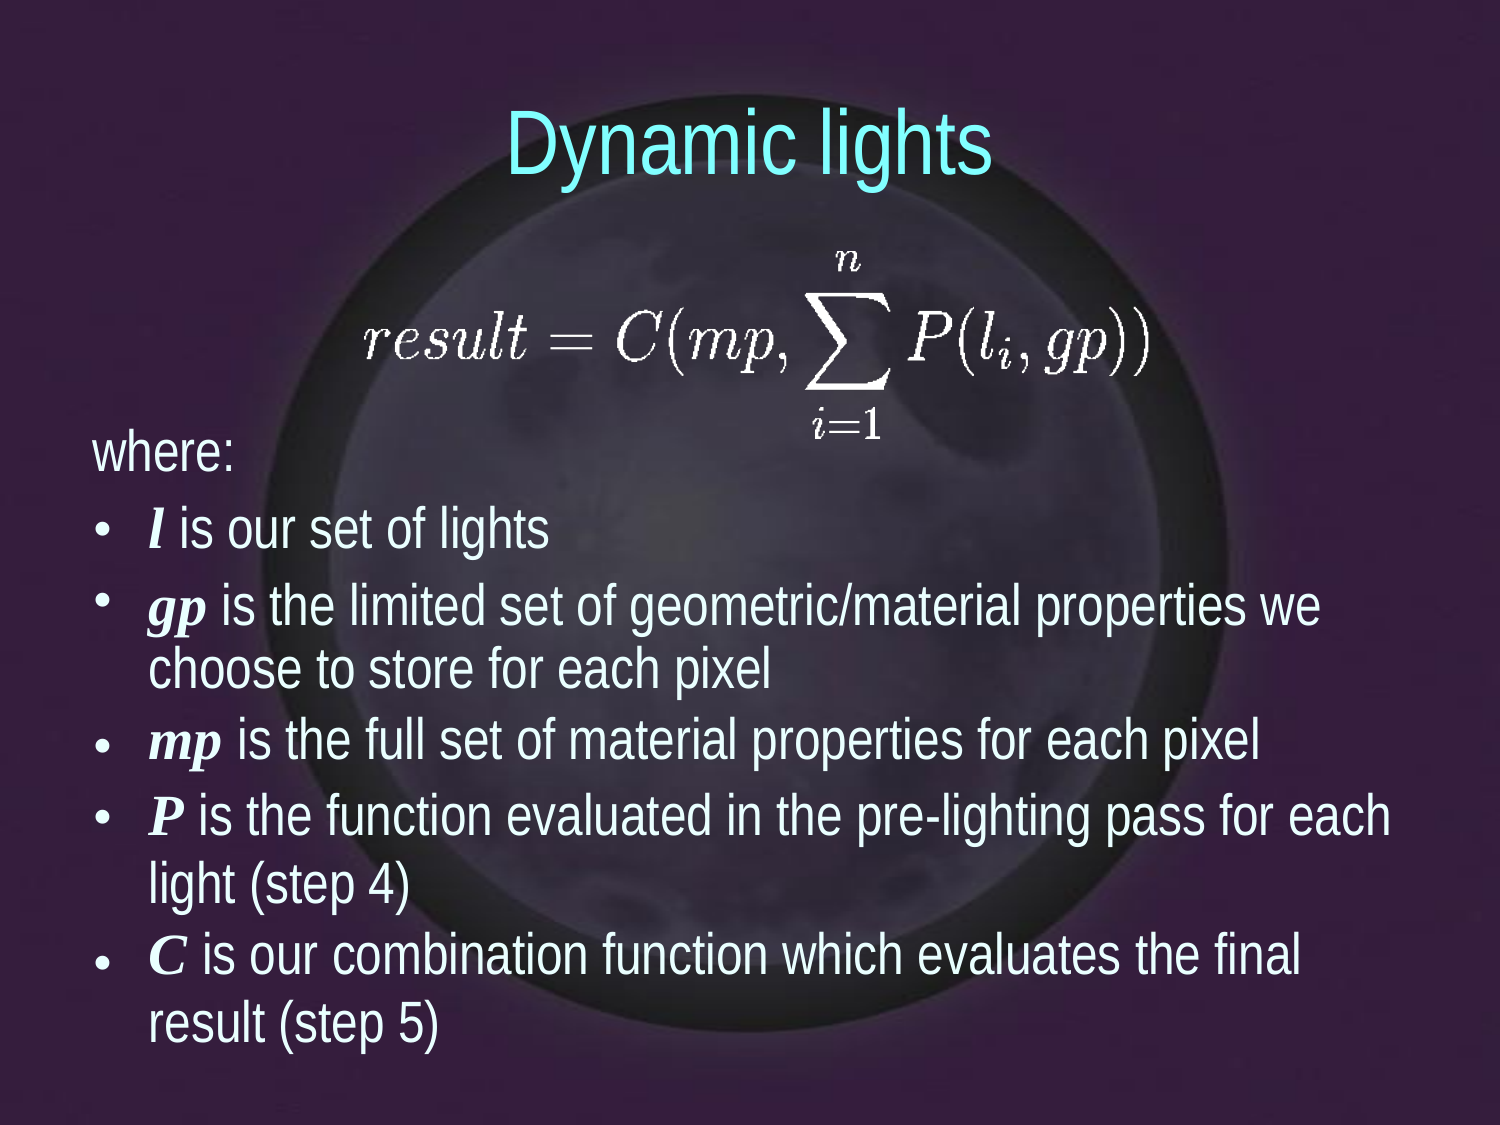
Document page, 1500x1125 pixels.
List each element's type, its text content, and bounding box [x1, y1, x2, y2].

text_box l is our set of lights gp is the limited set of geometric/material properties we choose to store for each pixel mp is the full set of material properties for each pixel P is the function evaluated in the pre-lighting pass for each light (step 4) C is our combination function which evaluates the final result (step 5) [146, 497, 1406, 1058]
text_box • • [90, 715, 124, 855]
text_box [0, 0, 1500, 1125]
text_box • [90, 932, 124, 995]
text_box Dynamic [503, 96, 815, 193]
text_box lights [816, 96, 1011, 193]
text_box • • [90, 498, 124, 638]
text_box where: [90, 421, 247, 484]
text_box [364, 251, 1149, 439]
